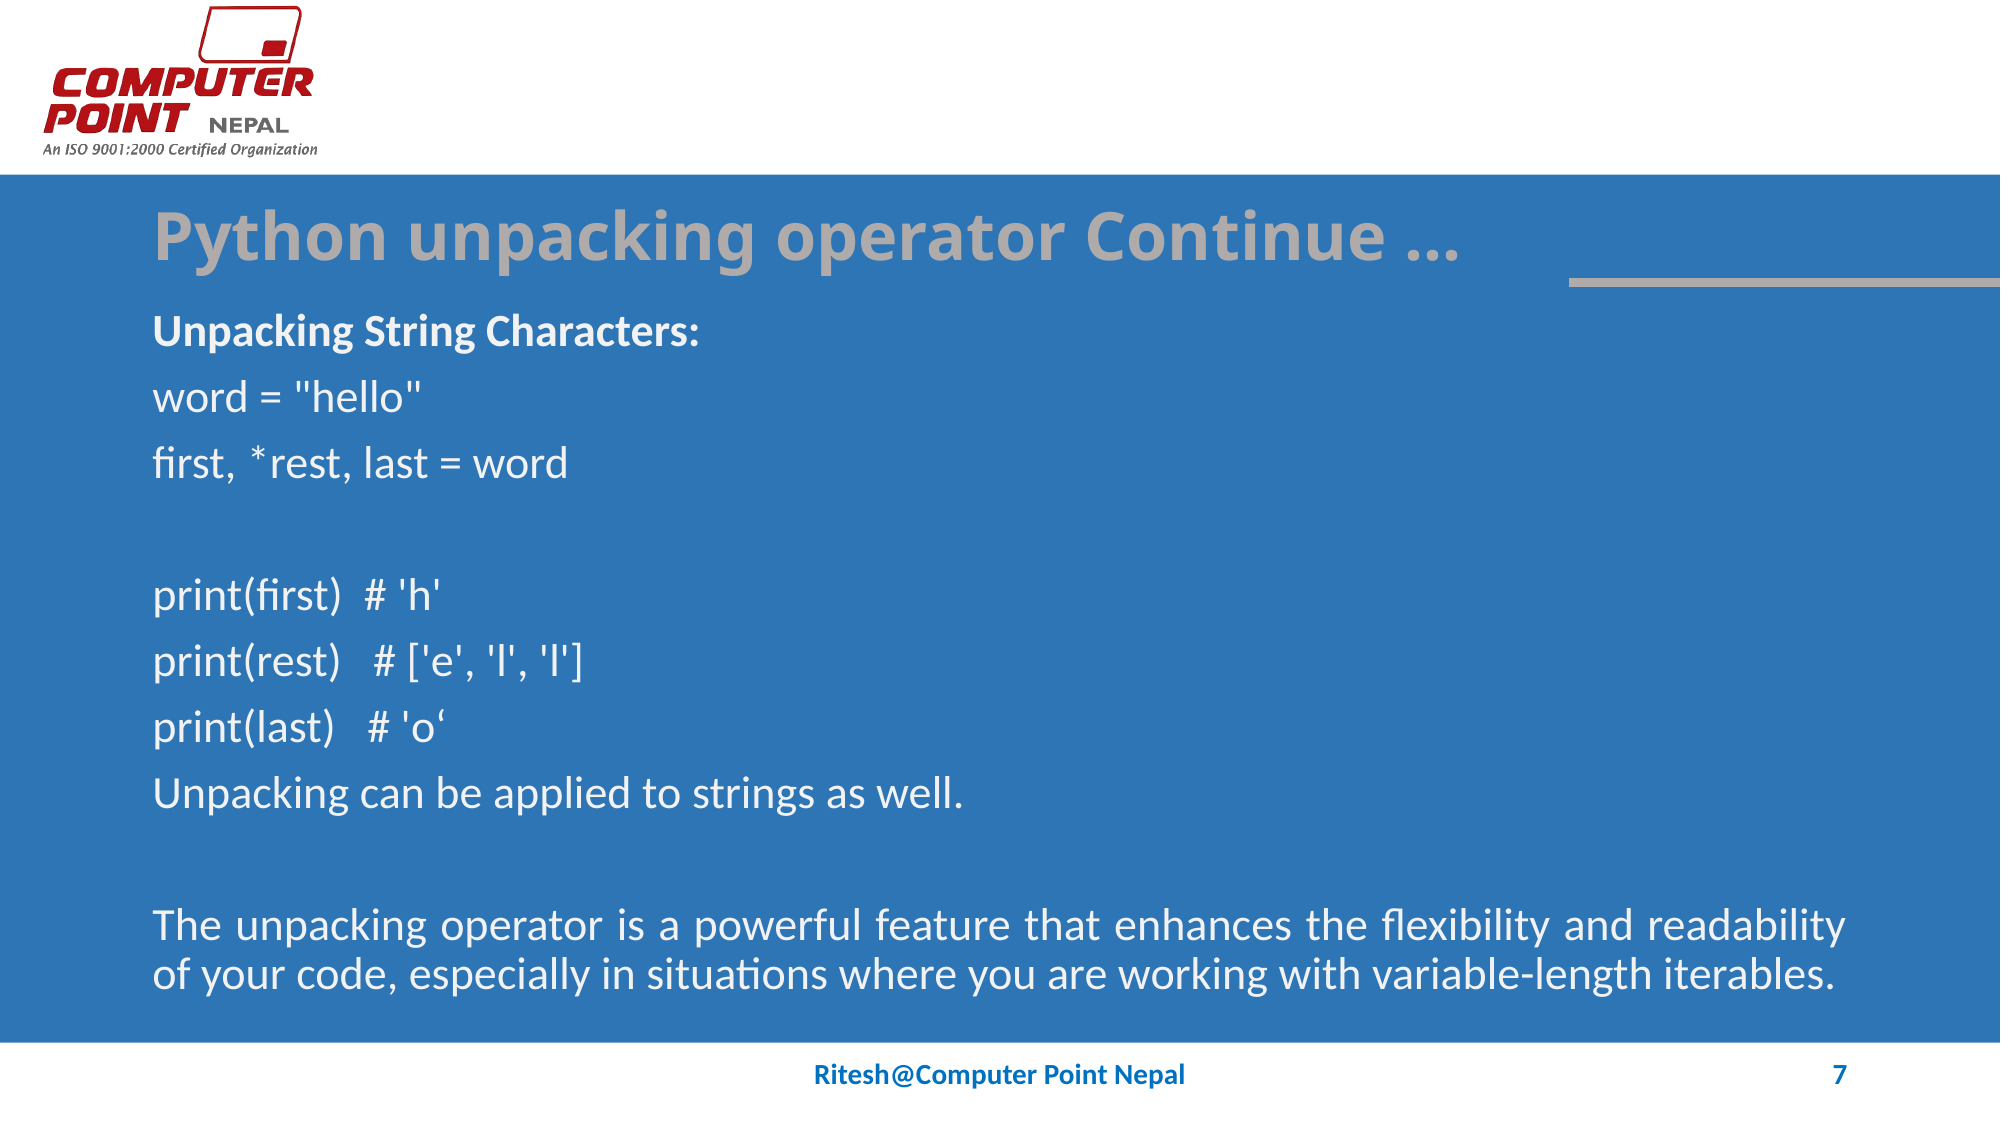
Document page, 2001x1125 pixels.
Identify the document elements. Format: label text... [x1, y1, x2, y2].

picture [33, 0, 332, 166]
footer Ritesh@Computer Point Nepal [662, 1042, 1338, 1103]
slide_number 7 [1412, 1042, 1863, 1103]
list Unpacking String Characters: word = "hello" first, *rest, last = word print(first) # 'h' print(rest) # ['e', 'l', 'l'] print(last) # 'o‘ Unpacking can be applied to strings as well. The unpacking operator is a powerful feature that enhances the flexibility and readability of your code, especially in situations where you are working with variable-length iterables. [137, 299, 1863, 1014]
title Python unpacking operator Continue … [137, 195, 1863, 283]
